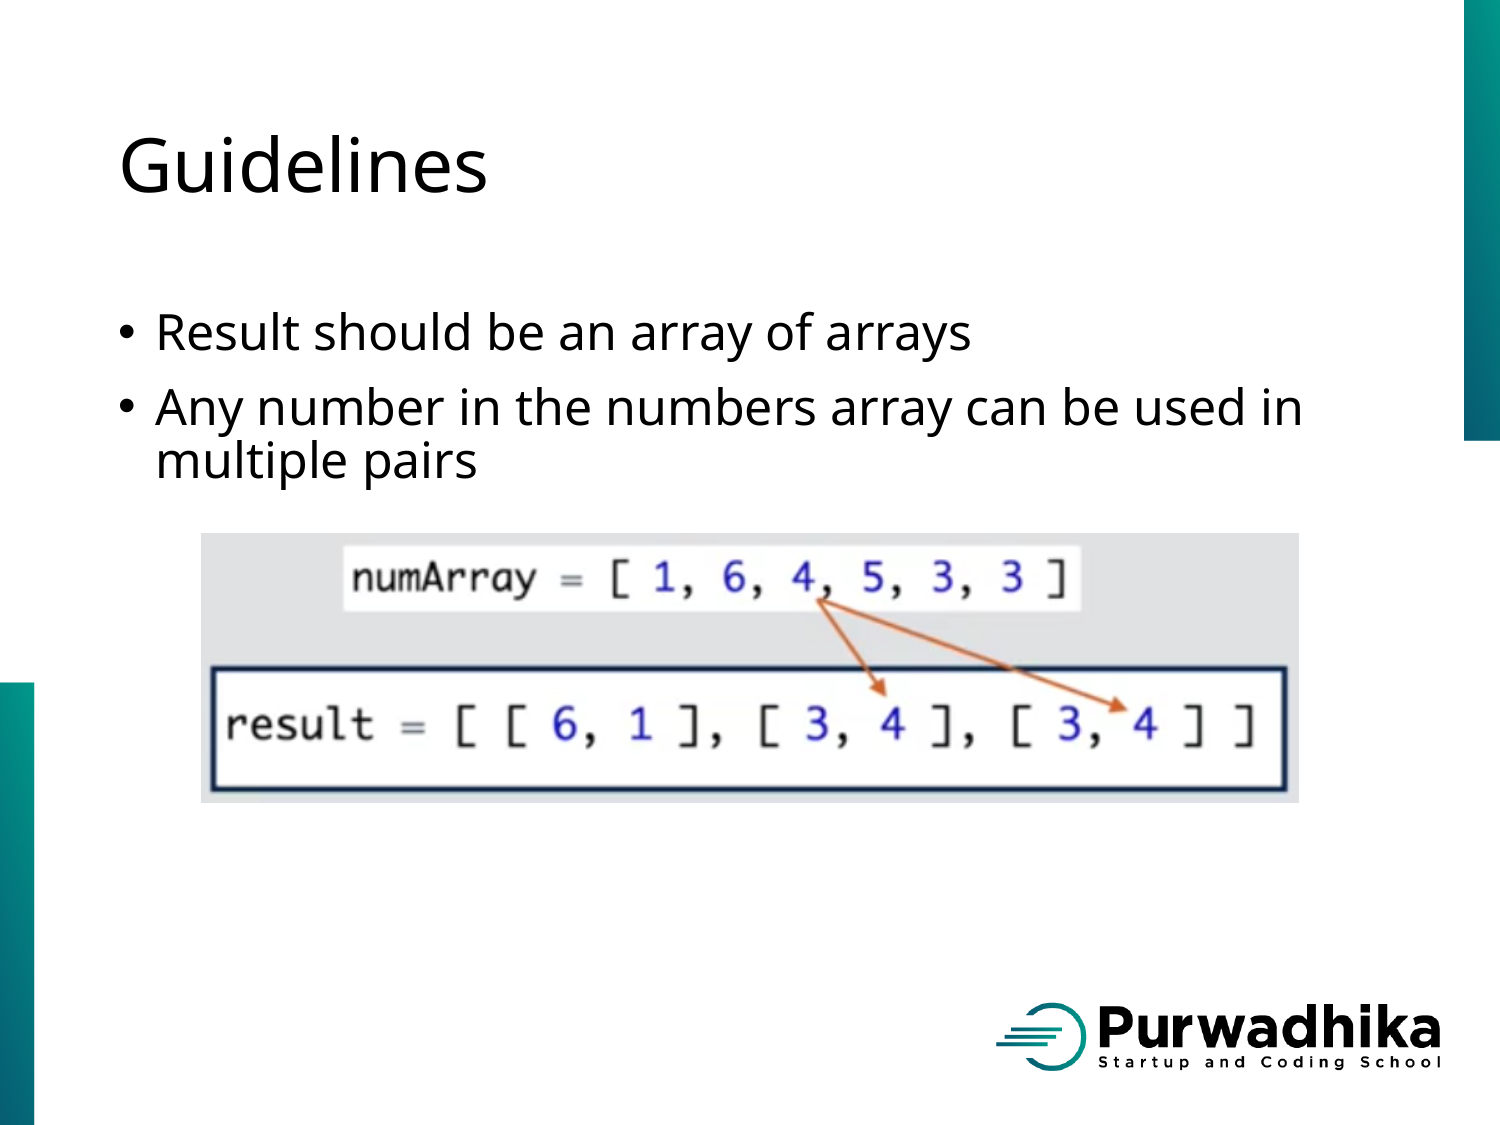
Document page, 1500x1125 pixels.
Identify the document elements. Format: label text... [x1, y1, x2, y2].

picture [0, 0, 1500, 1125]
list Result should be an array of arrays Any number in the numbers array can be used in multiple pairs [103, 299, 1397, 984]
title Guidelines [103, 59, 1397, 278]
